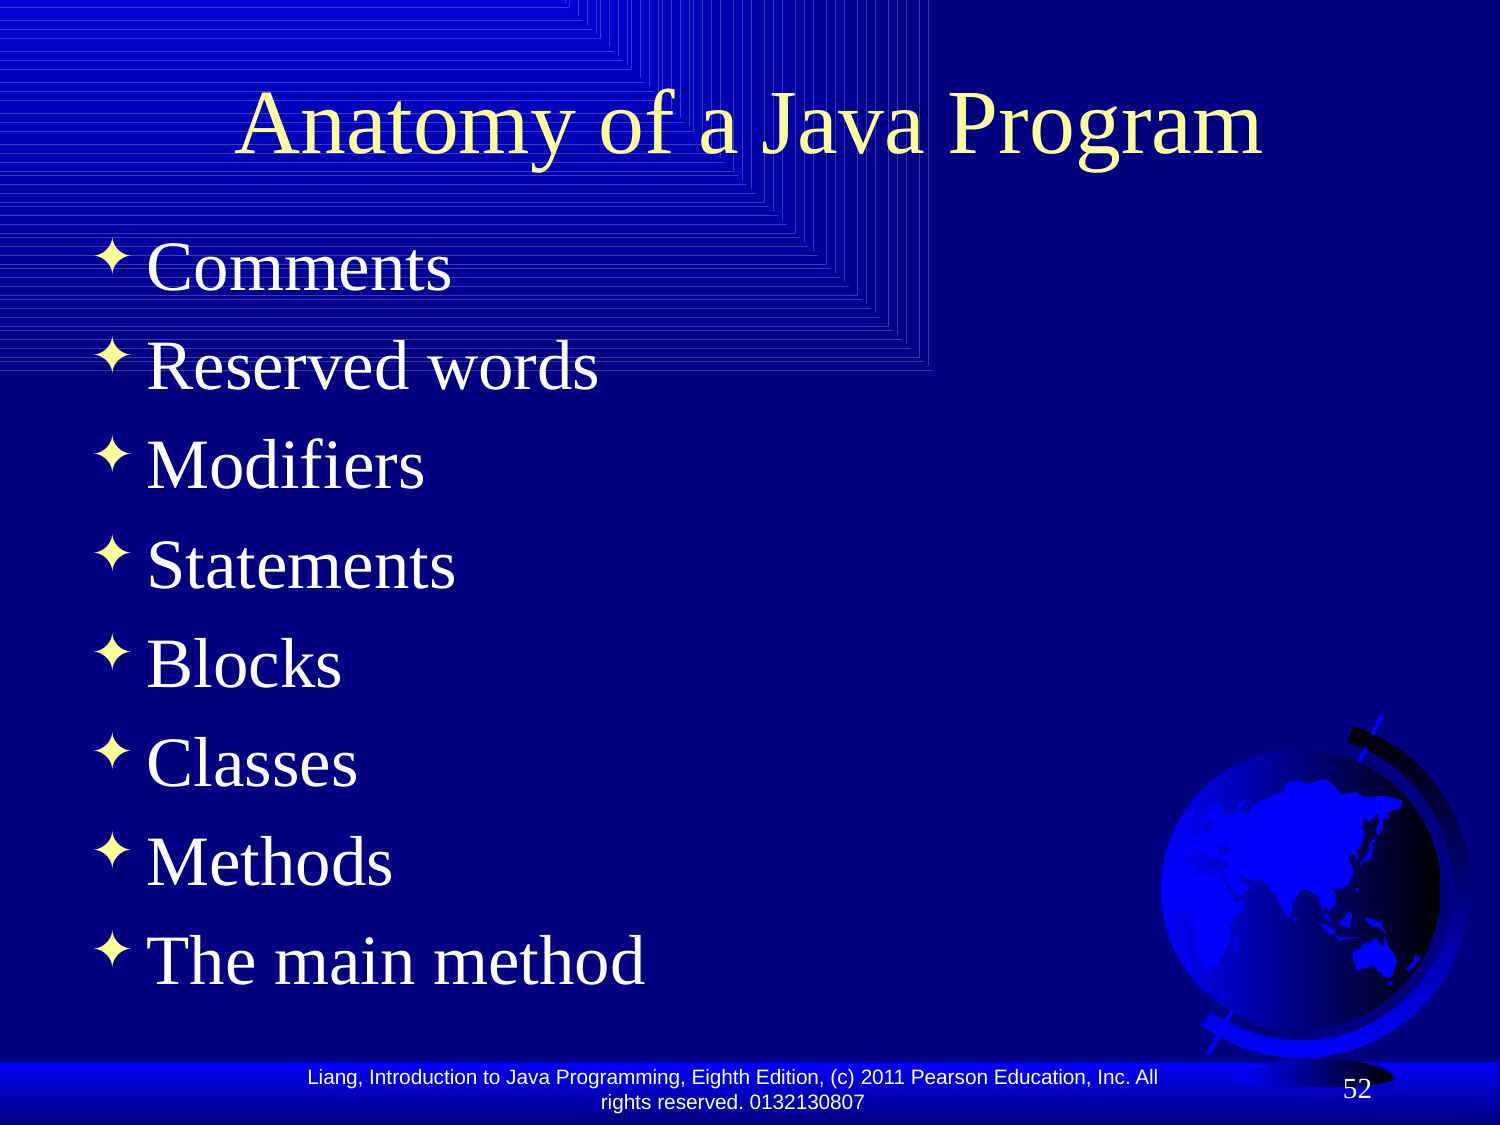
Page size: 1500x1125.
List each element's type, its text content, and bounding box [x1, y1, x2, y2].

list Comments Reserved words Modifiers Statements Blocks Classes Methods The main method [75, 212, 1450, 1038]
title Anatomy of a Java Program [112, 0, 1388, 212]
slide_number 52 [1074, 1049, 1388, 1125]
